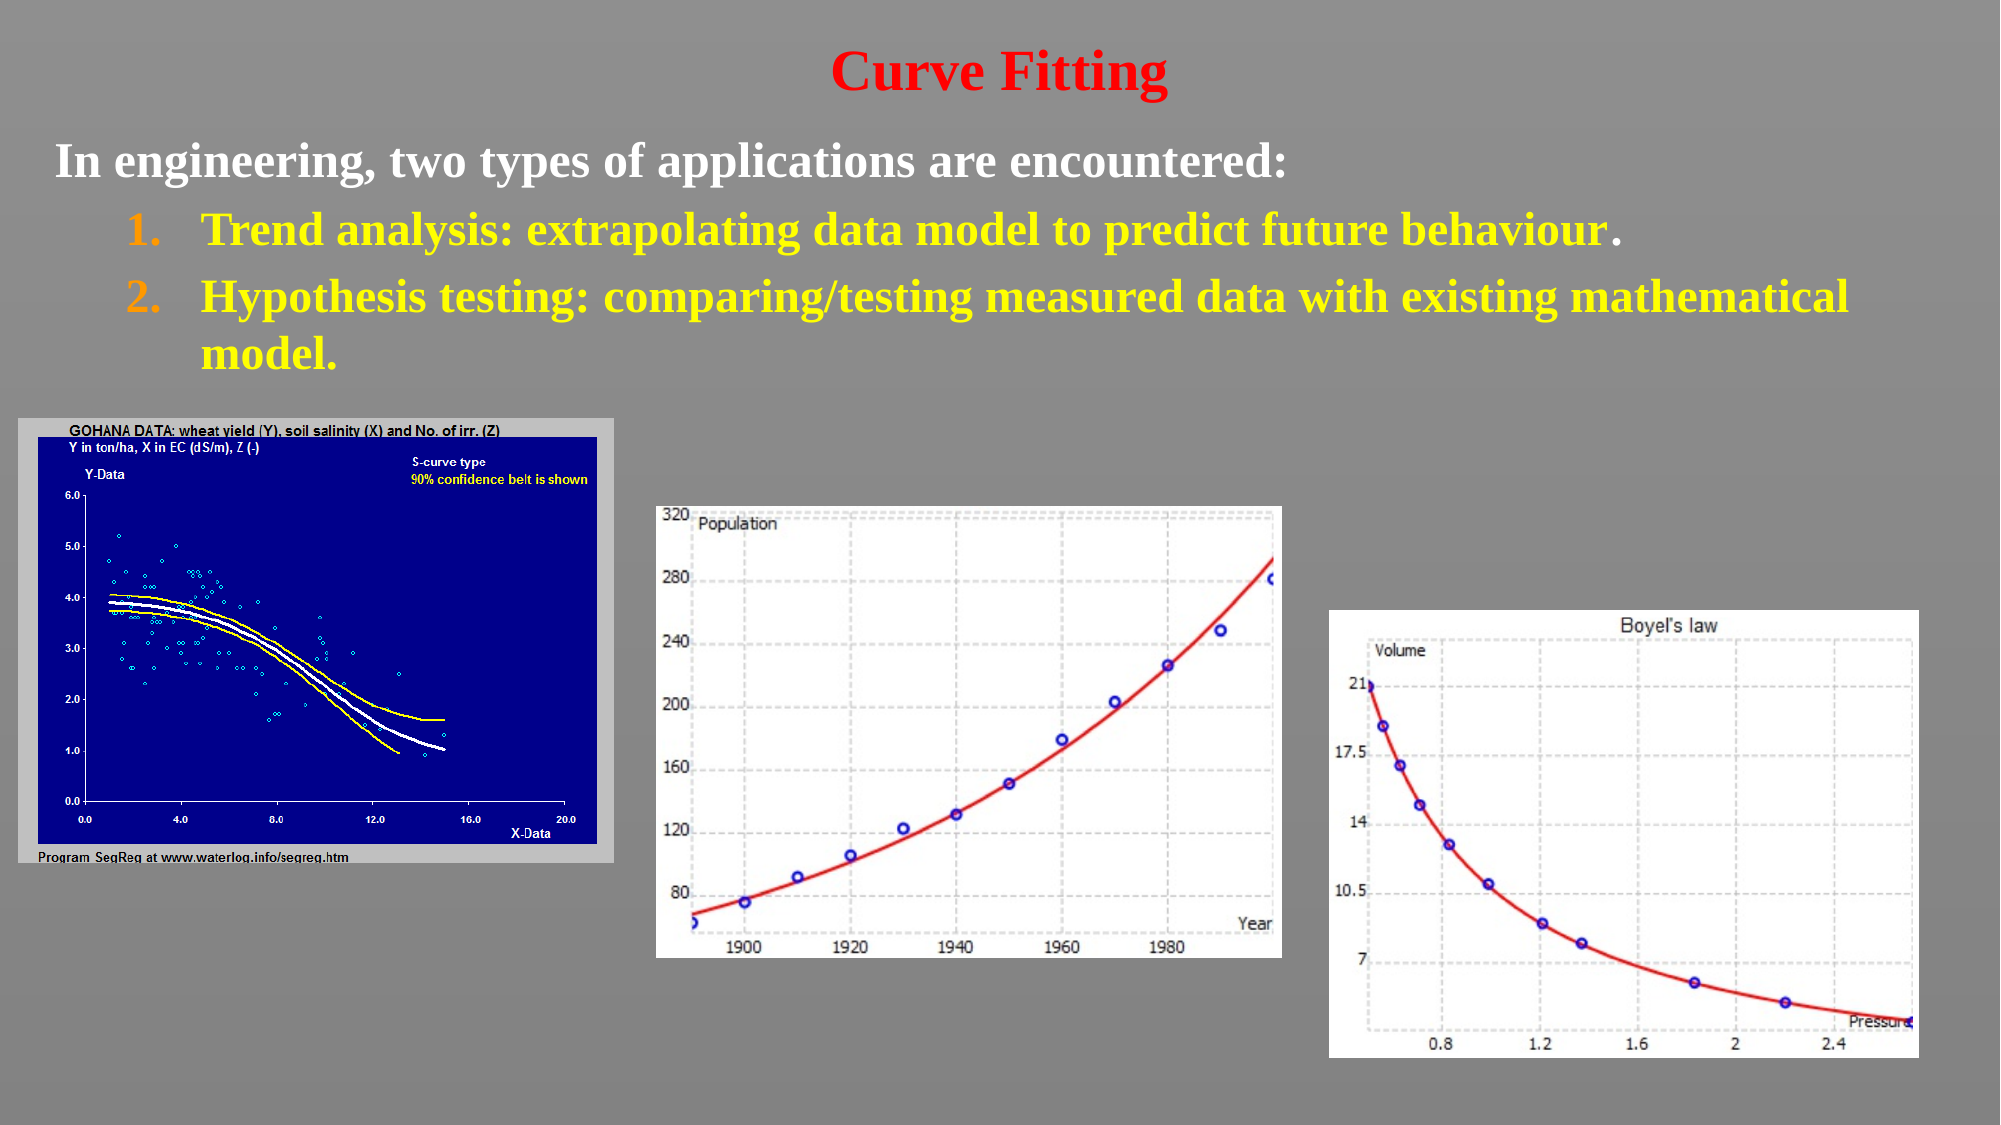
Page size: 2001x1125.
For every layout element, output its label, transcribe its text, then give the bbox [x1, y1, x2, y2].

picture [656, 506, 1282, 958]
picture [1329, 610, 1919, 1058]
title Curve Fitting [99, 13, 1900, 121]
list In engineering, two types of applications are encountered: Trend analysis: extrapolating data model to predict future behaviour. Hypothesis testing: comparing/testing measured data with existing mathematical model. [26, 120, 1984, 421]
picture [18, 418, 614, 863]
